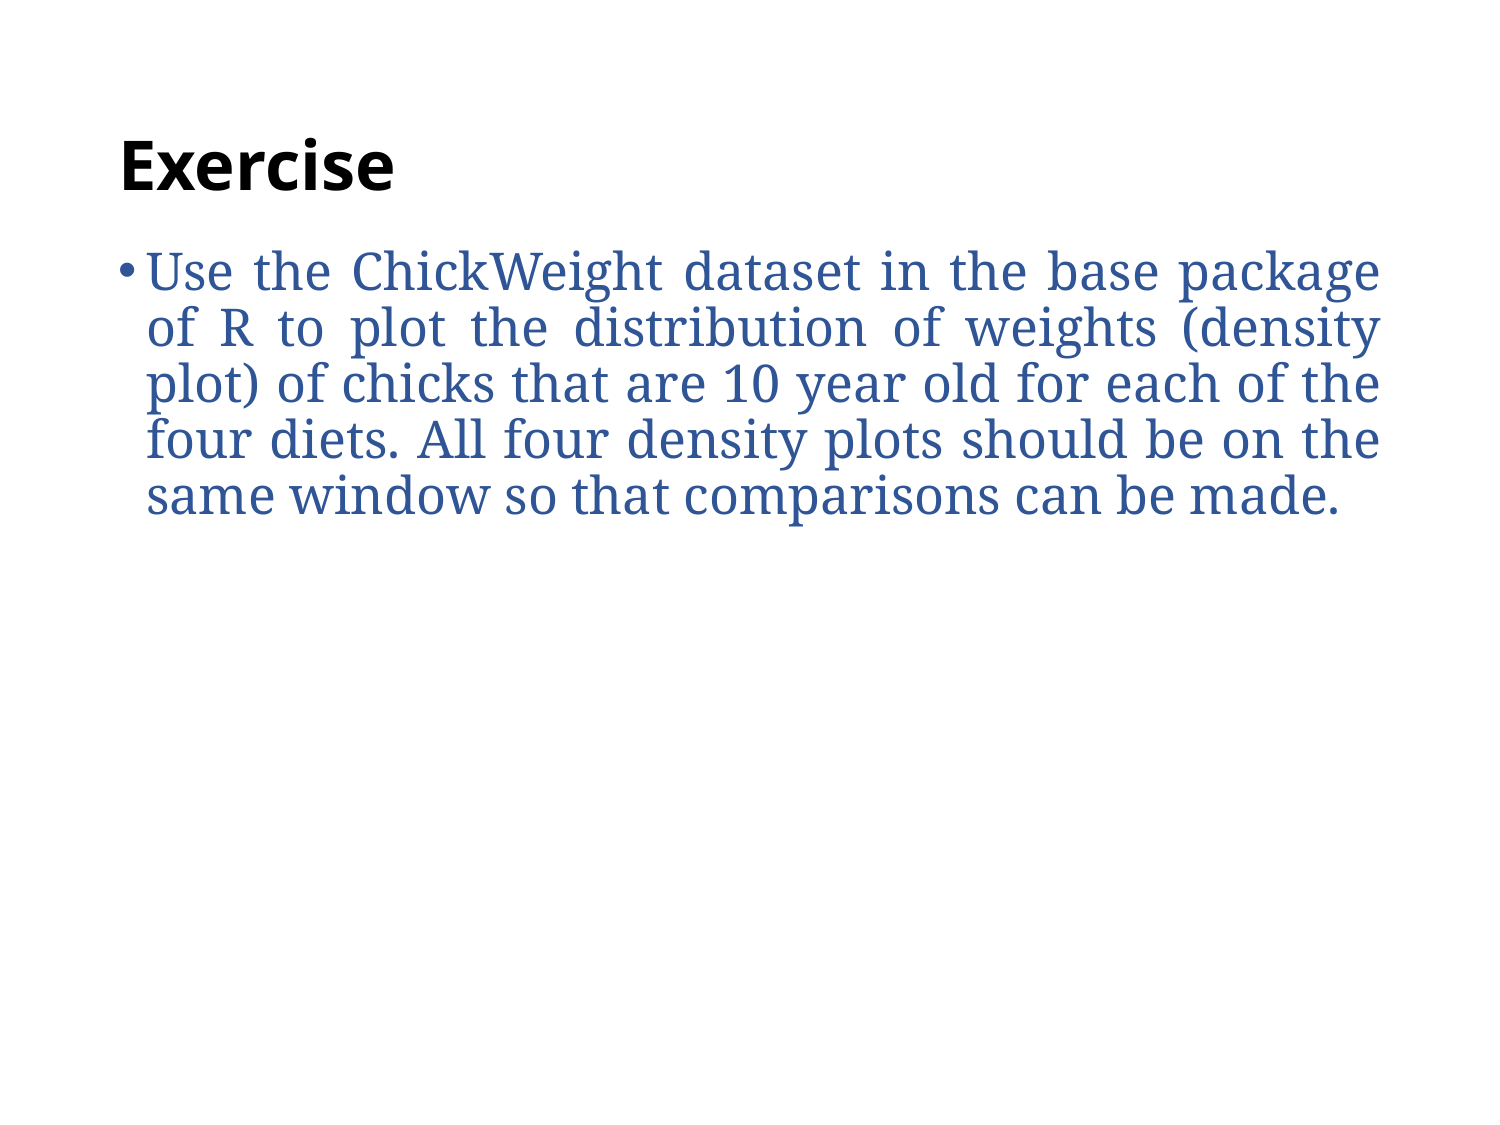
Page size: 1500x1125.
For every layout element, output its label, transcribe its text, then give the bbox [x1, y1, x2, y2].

title Exercise [103, 59, 1397, 237]
list Use the ChickWeight dataset in the base package of R to plot the distribution of weights (density plot) of chicks that are 10 year old for each of the four diets. All four density plots should be on the same window so that comparisons can be made. [103, 237, 1397, 952]
